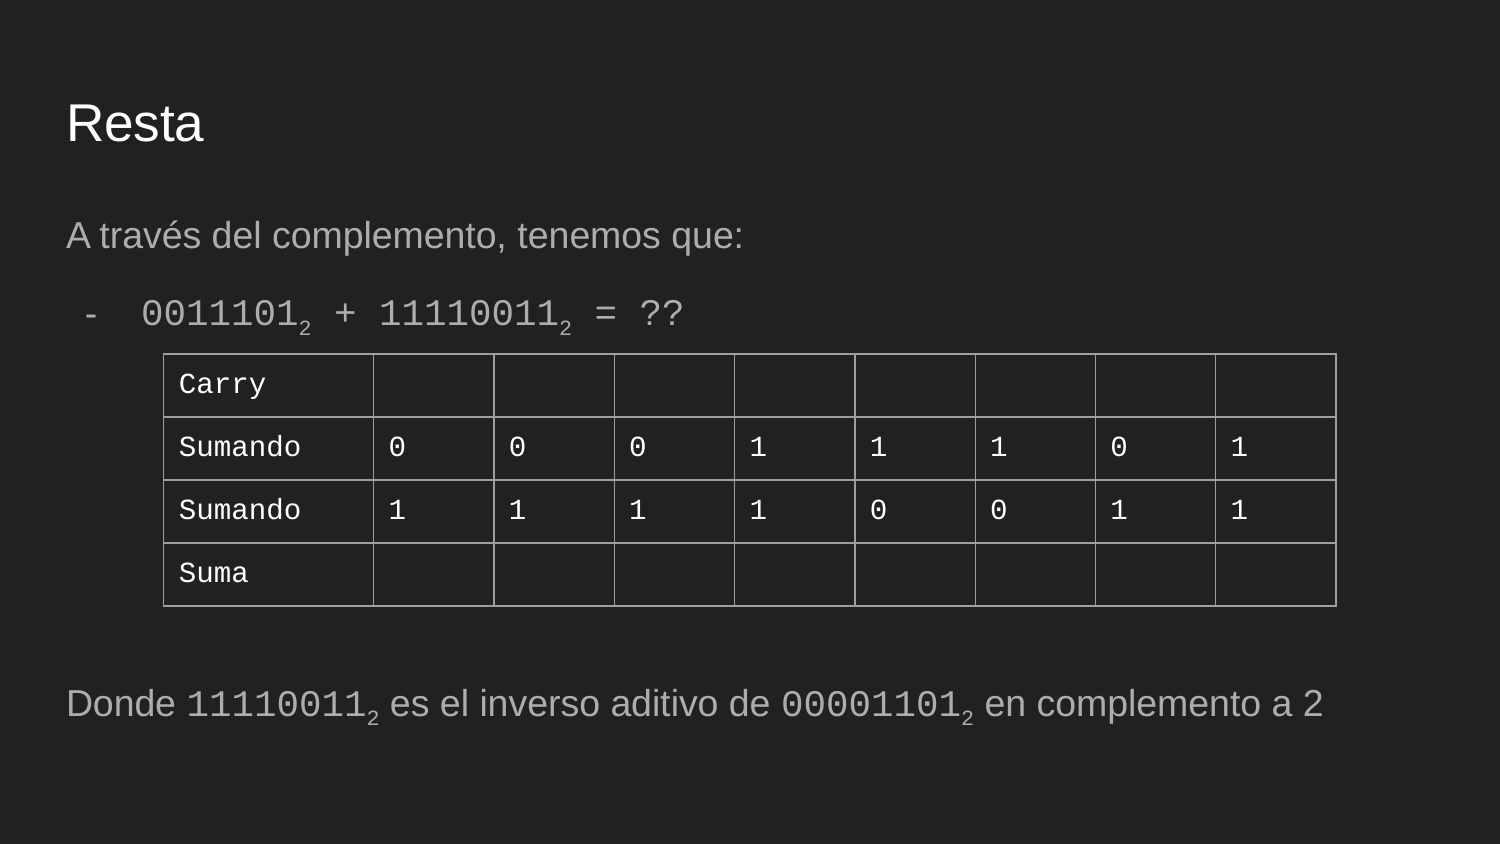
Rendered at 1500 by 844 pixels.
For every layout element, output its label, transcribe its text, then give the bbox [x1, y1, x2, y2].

table_header [615, 355, 734, 416]
table_cell [1096, 544, 1215, 605]
table_cell 0 [615, 418, 734, 479]
table_cell [495, 544, 614, 605]
table_cell 1 [1216, 481, 1335, 542]
table_cell 1 [374, 481, 493, 542]
title Resta [51, 72, 1449, 167]
table_cell 0 [495, 418, 614, 479]
table_cell 1 [735, 418, 854, 479]
table_header [735, 355, 854, 416]
table_cell [735, 544, 854, 605]
table_header [856, 355, 975, 416]
table_cell [374, 544, 493, 605]
table_cell 1 [495, 481, 614, 542]
table_cell [1216, 544, 1335, 605]
list A través del complemento, tenemos que: 00111012 + 111100112 = ?? Donde 111100112 es el inverso aditivo de 000011012 en complemento a 2 [51, 189, 1449, 750]
table_header [1096, 355, 1215, 416]
table_cell [976, 544, 1095, 605]
table_header [495, 355, 614, 416]
table_header [1216, 355, 1335, 416]
table_cell 1 [976, 418, 1095, 479]
table_cell 0 [374, 418, 493, 479]
table_cell 0 [856, 481, 975, 542]
table_header [976, 355, 1095, 416]
table_cell Suma [164, 544, 373, 605]
table_cell 0 [1096, 418, 1215, 479]
table_cell [856, 544, 975, 605]
table_cell 1 [1216, 418, 1335, 479]
table_header Carry [164, 355, 373, 416]
table_cell Sumando [164, 481, 373, 542]
table_cell 0 [976, 481, 1095, 542]
table_cell 1 [735, 481, 854, 542]
table_cell Sumando [164, 418, 373, 479]
table_cell 1 [1096, 481, 1215, 542]
table_header [374, 355, 493, 416]
table_cell [615, 544, 734, 605]
table_cell 1 [615, 481, 734, 542]
table_cell 1 [856, 418, 975, 479]
